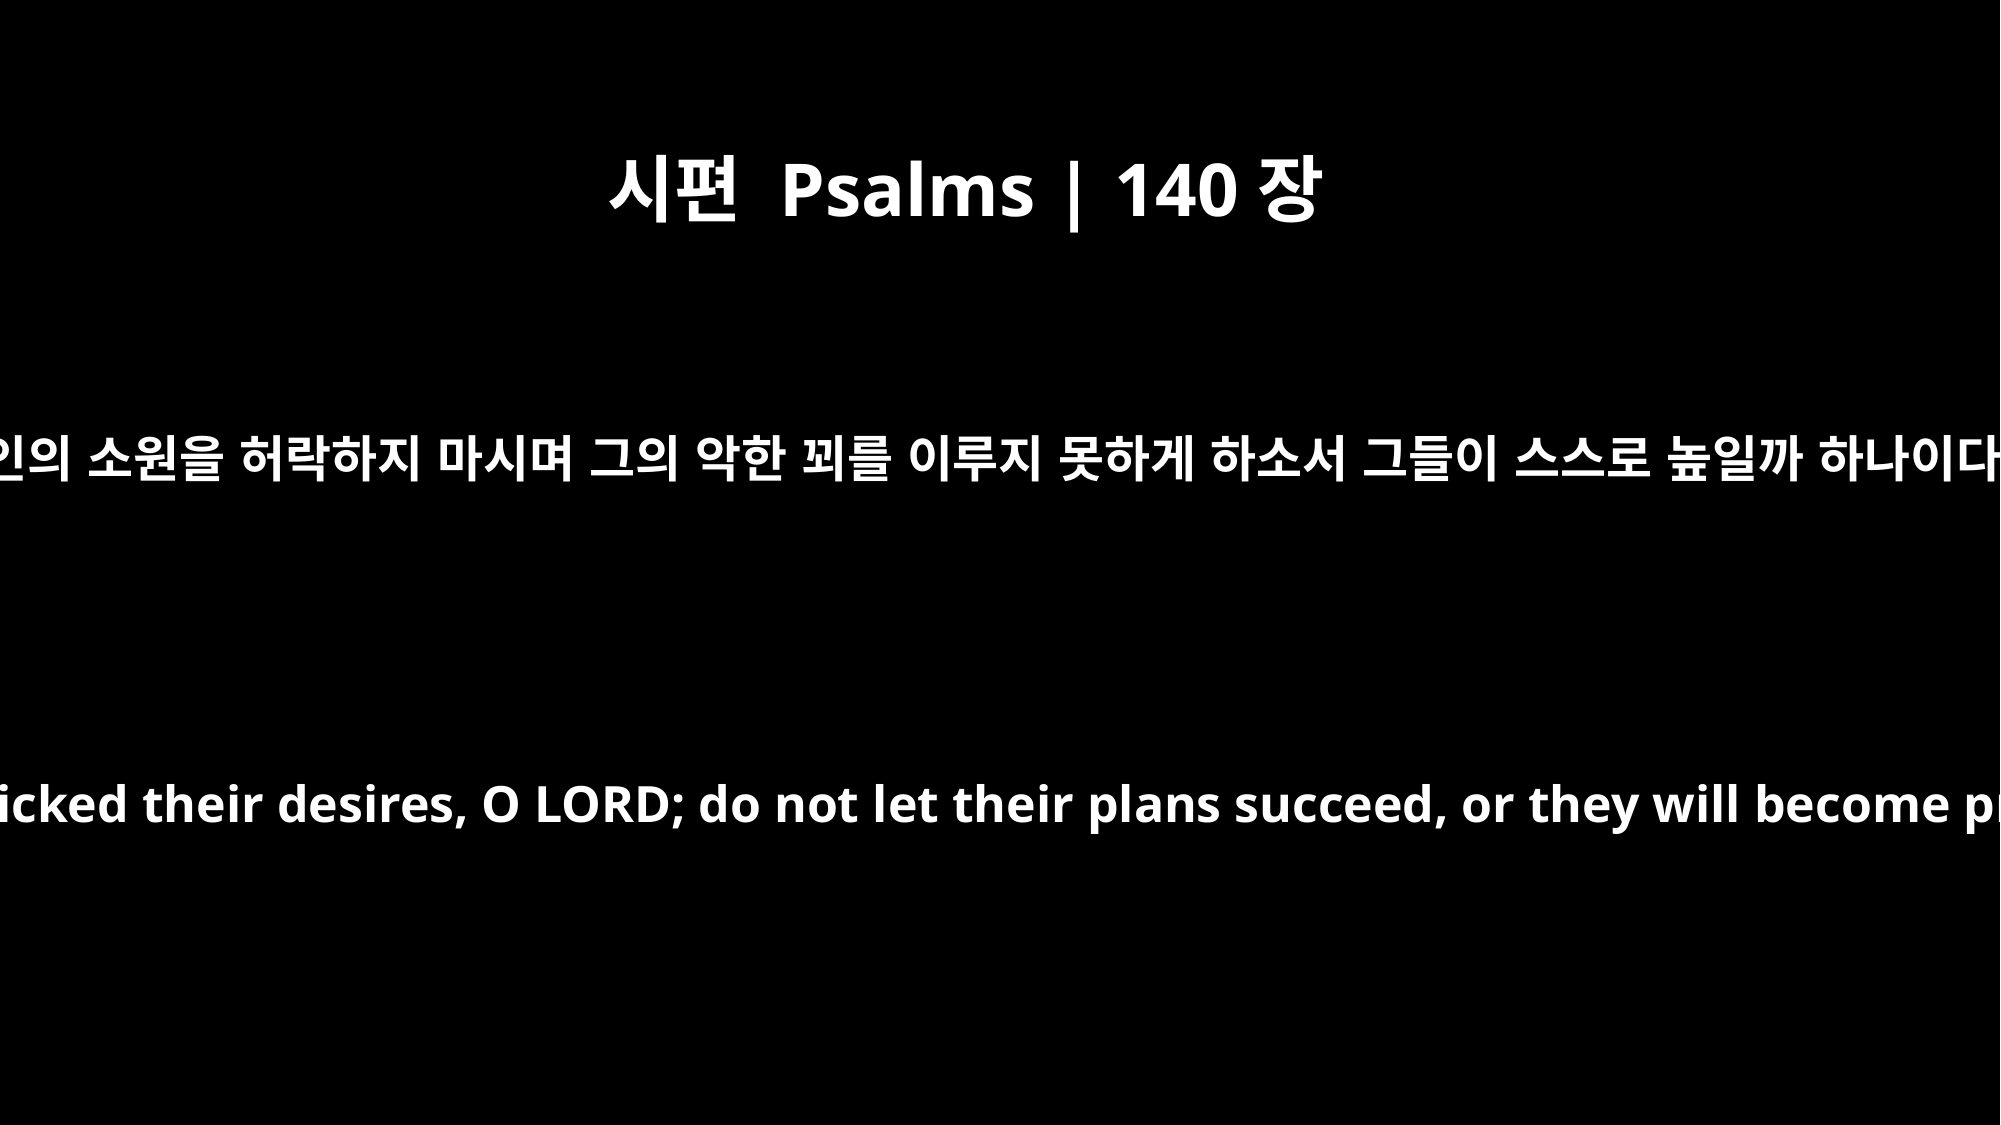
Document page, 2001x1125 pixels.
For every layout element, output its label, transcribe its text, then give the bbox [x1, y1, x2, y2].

text_box 8 여호와여 악인의 소원을 허락하지 마시며 그의 악한 꾀를 이루지 못하게 하소서 그들이 스스로 높일까 하나이다 (셀라) [0, 359, 2000, 495]
text_box do not grant the wicked their desires, O LORD; do not let their plans succeed, or they will become proud. Selah [0, 764, 2000, 840]
text_box 시편 Psalms | 140장 [592, 136, 1340, 239]
